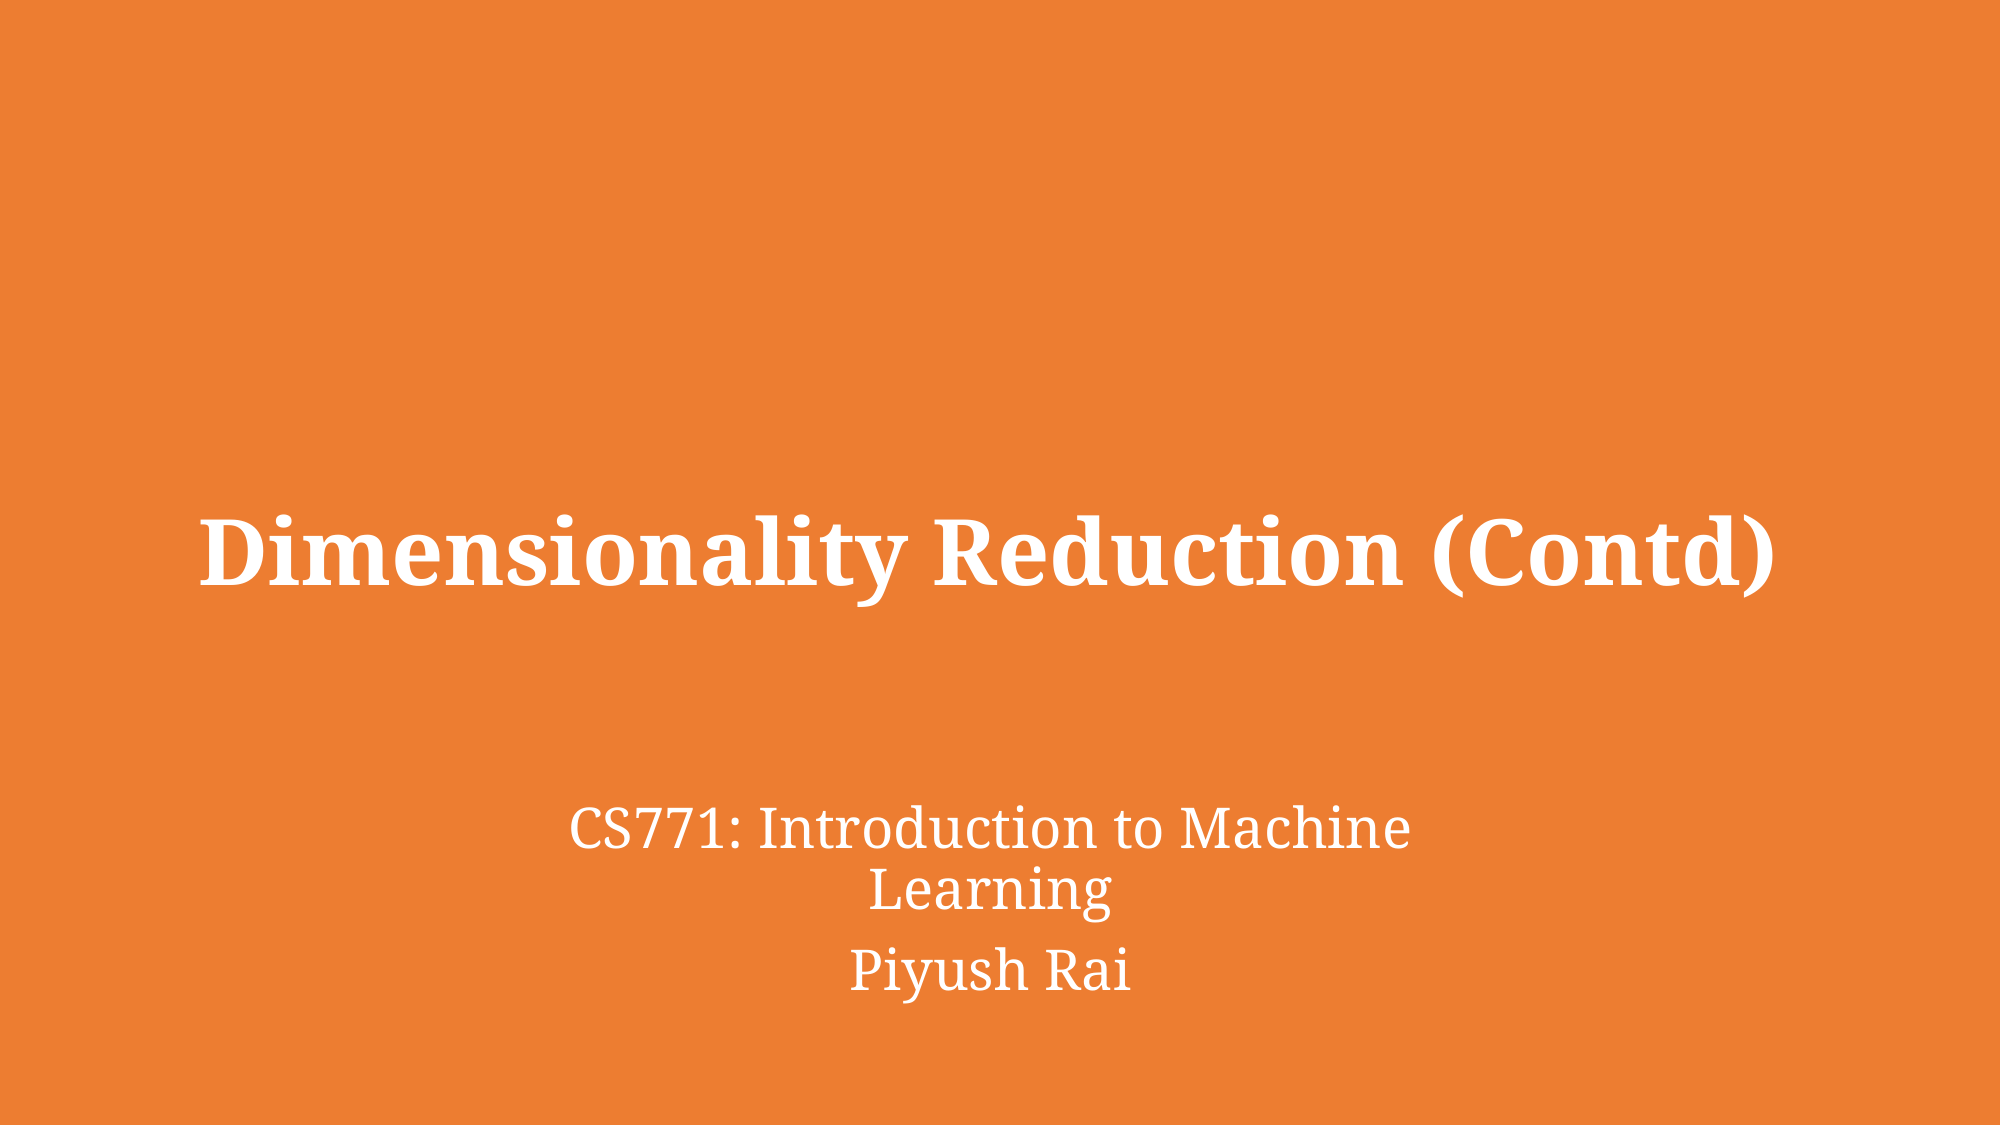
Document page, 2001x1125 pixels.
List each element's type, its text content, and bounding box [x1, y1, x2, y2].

title Dimensionality Reduction (Contd) [29, 512, 1949, 613]
subtitle CS771: Introduction to Machine Learning Piyush Rai [475, 792, 1506, 928]
